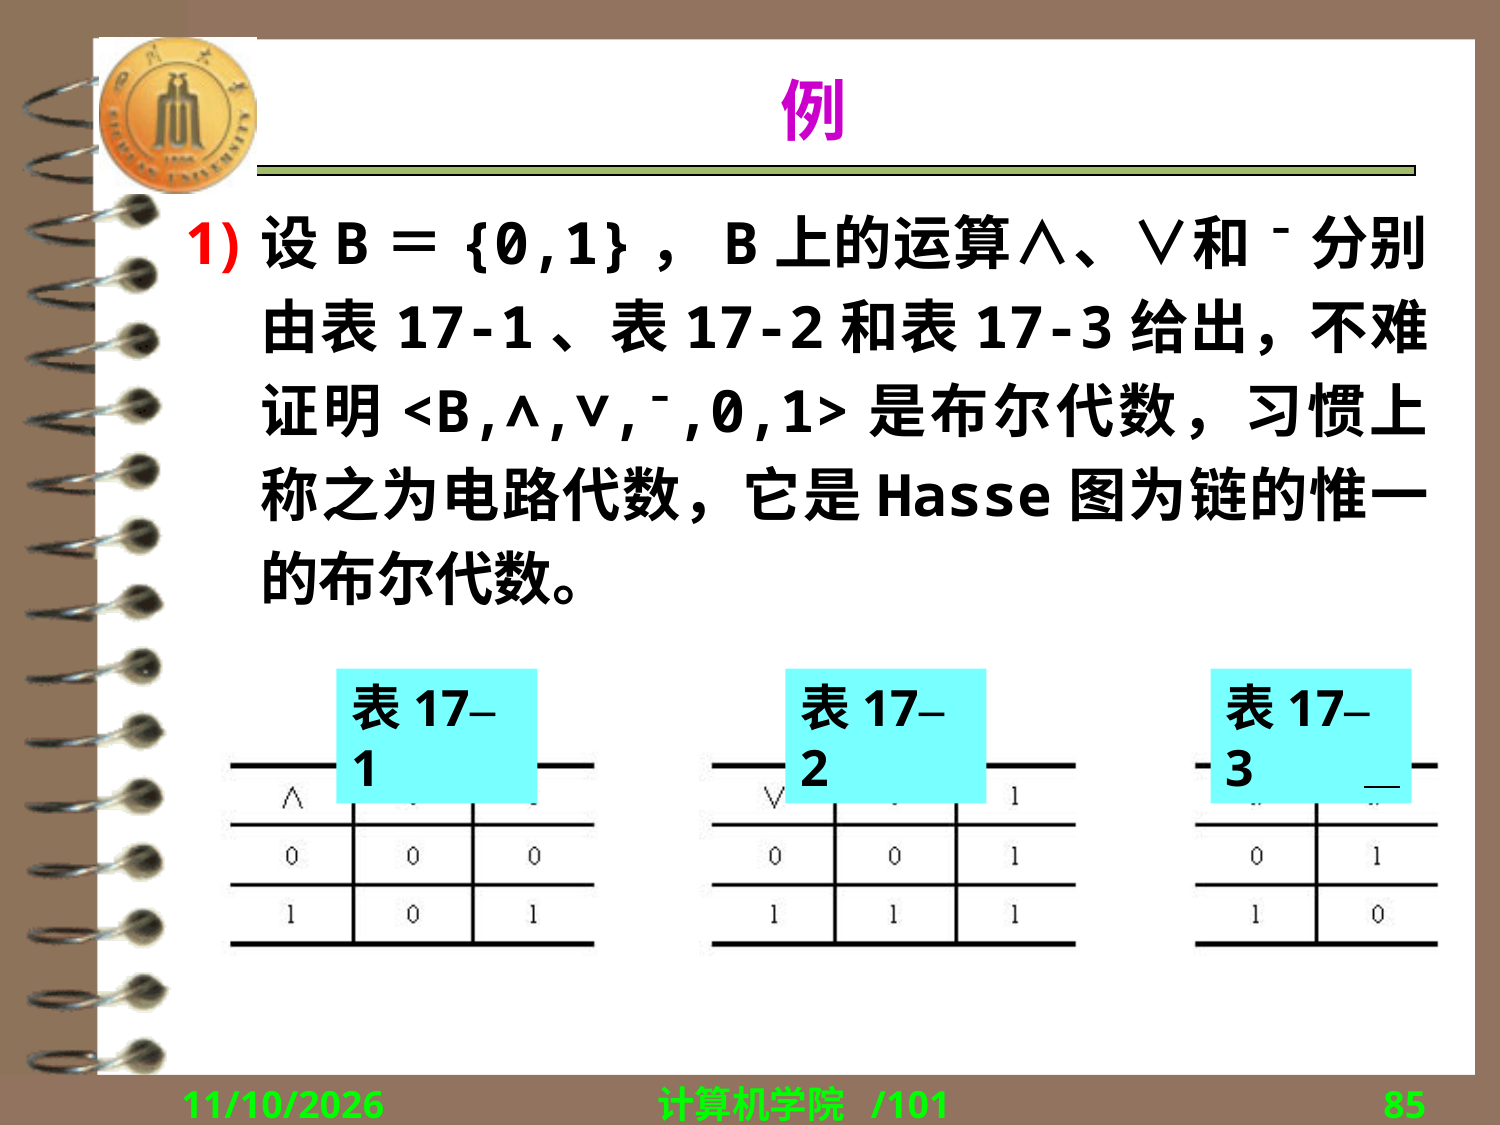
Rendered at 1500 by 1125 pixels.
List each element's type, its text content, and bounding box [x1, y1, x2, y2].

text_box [199, 656, 1469, 969]
picture [0, 0, 257, 1075]
footer 计算机学院 /101 [479, 1073, 1128, 1100]
text_box 设B＝{0,1}，B上的运算∧、∨和ˉ分别由表17-1、表17-2和表17-3给出，不难证明<B,∧,∨,ˉ,0,1>是布尔代数，习惯上称之为电路代数，它是Hasse图为链的惟一的布尔代数。 [171, 184, 1443, 620]
title 例 [212, 50, 1415, 168]
slide_number 85 [1128, 1073, 1442, 1100]
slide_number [166, 1073, 479, 1100]
